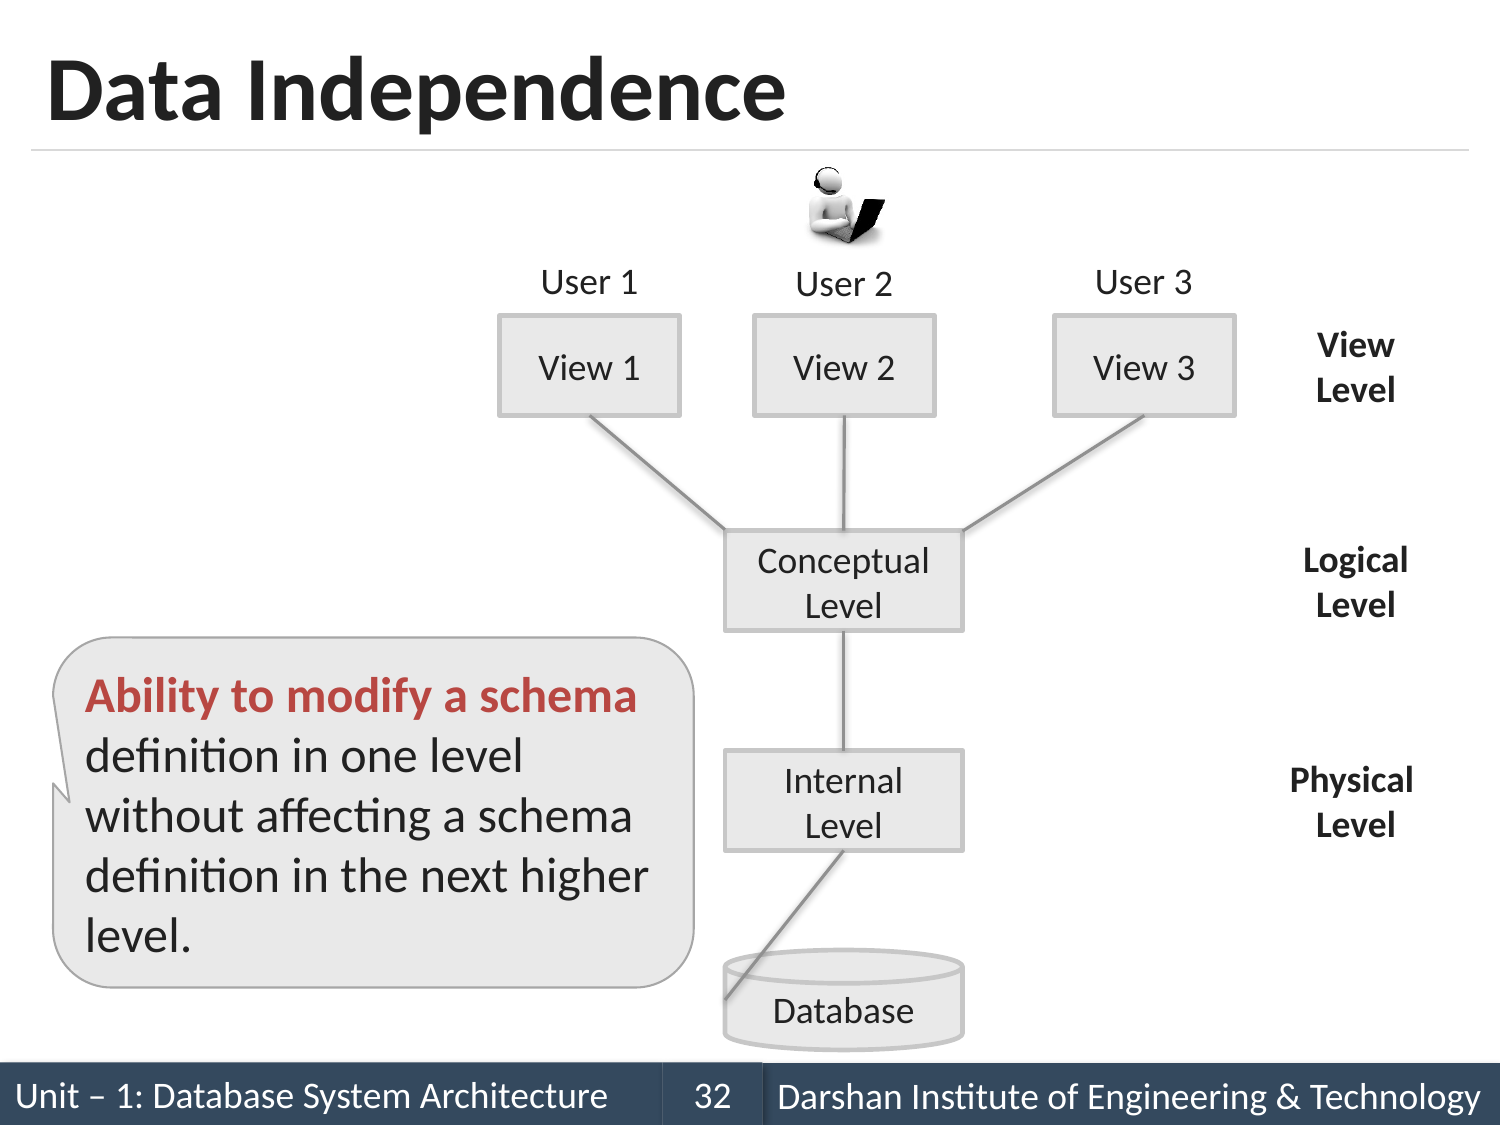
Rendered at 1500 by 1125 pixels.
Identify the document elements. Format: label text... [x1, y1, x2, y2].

text_box Logical Level [1287, 527, 1425, 633]
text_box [962, 415, 1145, 532]
picture [800, 162, 889, 251]
text_box User 3 [1068, 249, 1219, 310]
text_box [589, 415, 726, 530]
text_box Ability to modify a schema definition in one level without affecting a schema definition in the next higher level. [50, 635, 696, 990]
text_box View 1 [498, 313, 682, 418]
text_box View 2 [752, 313, 936, 418]
text_box User 1 [514, 249, 665, 310]
text_box View 3 [1052, 313, 1236, 418]
text_box View Level [1299, 312, 1413, 418]
text_box Conceptual Level [723, 529, 965, 633]
text_box Database [722, 947, 965, 1053]
text_box Physical Level [1274, 747, 1438, 853]
text_box Internal Level [723, 748, 965, 853]
text_box User 2 [769, 251, 920, 312]
title Data Independence [31, 17, 1469, 150]
